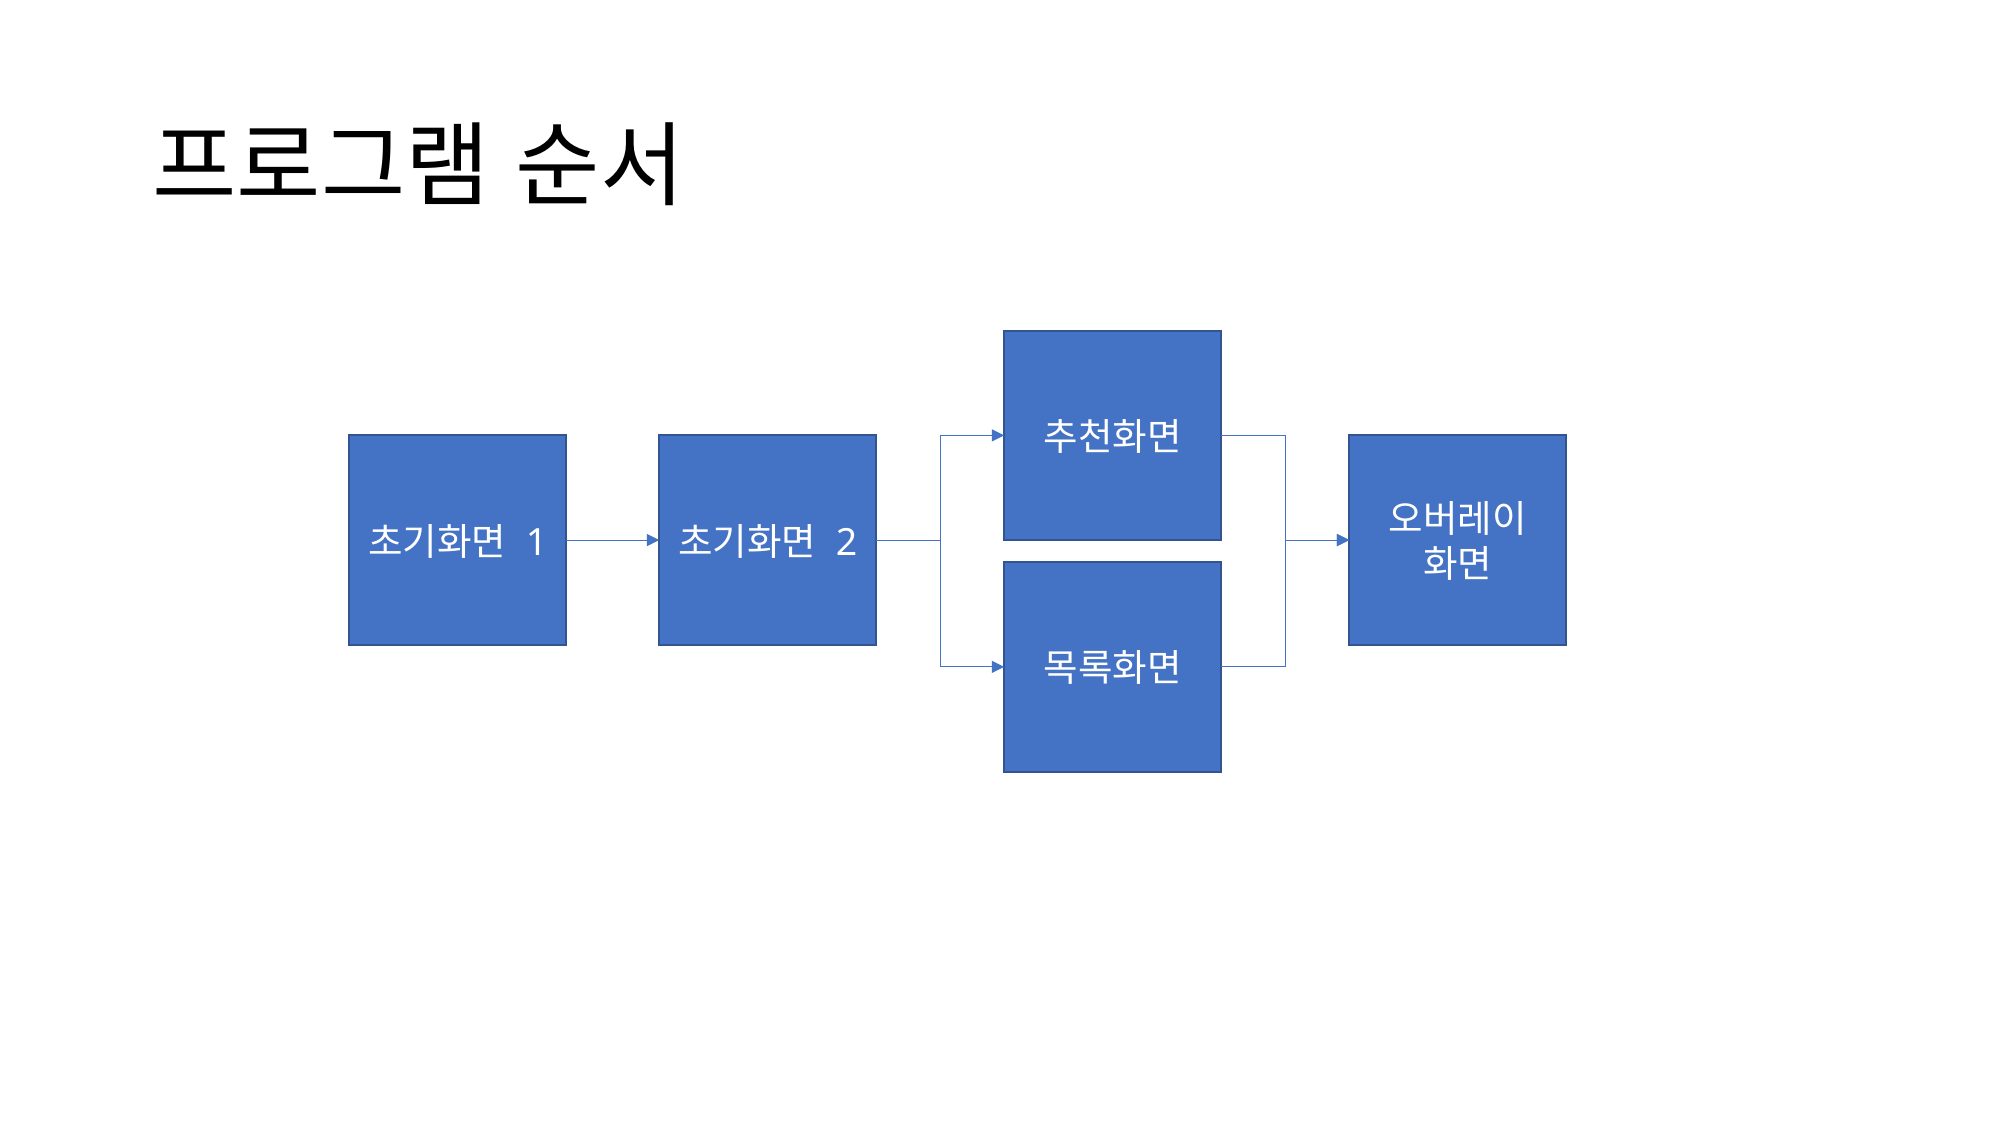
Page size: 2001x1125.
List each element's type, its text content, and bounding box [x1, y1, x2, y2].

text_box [1221, 435, 1350, 540]
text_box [876, 435, 1005, 540]
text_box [1221, 540, 1350, 667]
text_box 목록화면 [1003, 561, 1222, 773]
text_box 추천화면 [1003, 330, 1222, 541]
text_box 초기화면 2 [658, 434, 877, 646]
title 프로그램 순서 [137, 59, 1863, 278]
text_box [876, 540, 1005, 667]
text_box 오버레이 화면 [1348, 434, 1567, 646]
text_box 초기화면 1 [348, 434, 567, 646]
